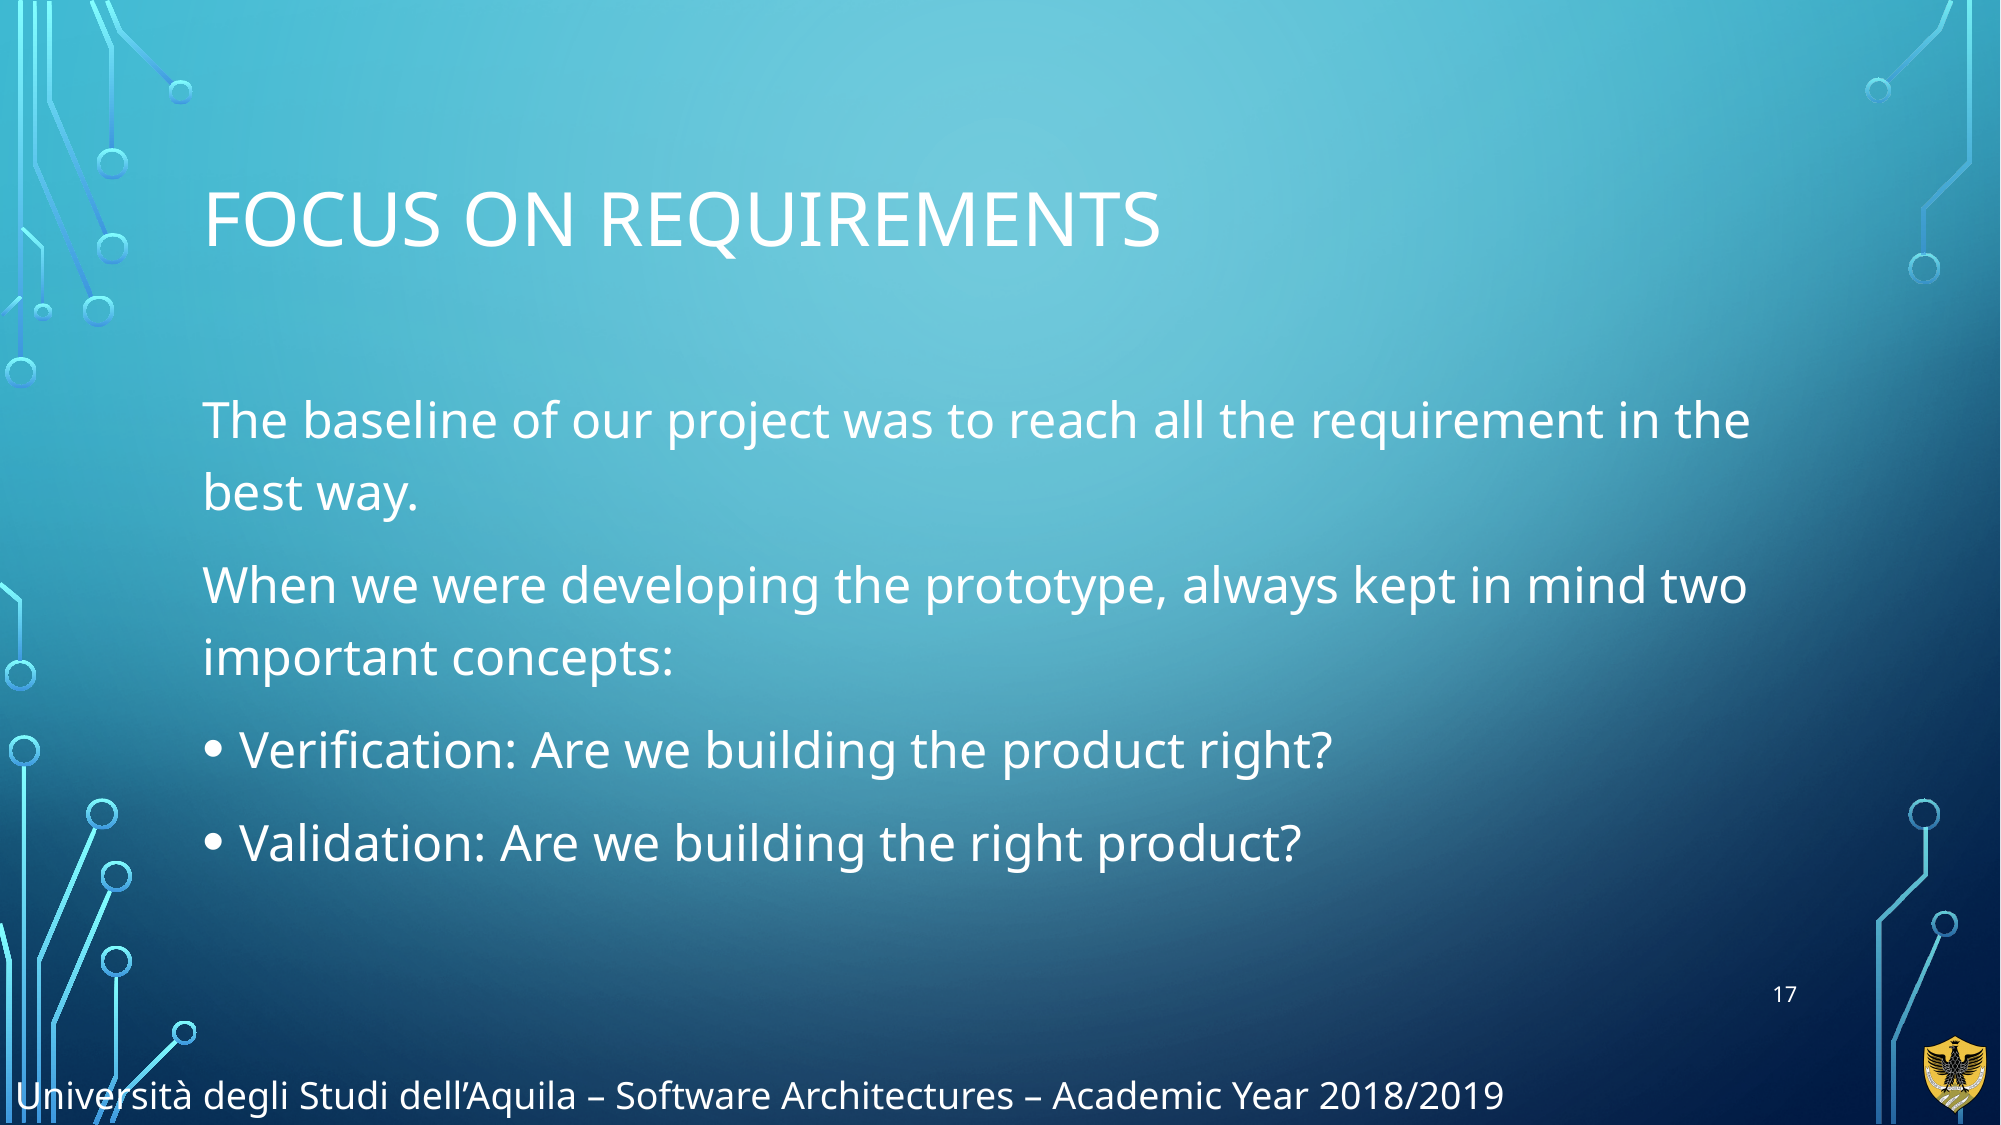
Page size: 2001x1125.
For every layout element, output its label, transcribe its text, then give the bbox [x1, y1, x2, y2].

slide_number 17 [1685, 965, 1813, 1025]
list The baseline of our project was to reach all the requirement in the best way. When we were developing the prototype, always kept in mind two important concepts: Verification: Are we building the product right? Validation: Are we building the right product? [187, 369, 1813, 950]
picture [1922, 1035, 1987, 1115]
text_box Università degli Studi dell’Aquila – Software Architectures – Academic Year 2018/2019 [0, 1064, 2000, 1125]
title Focus on requirements [187, 101, 1813, 344]
